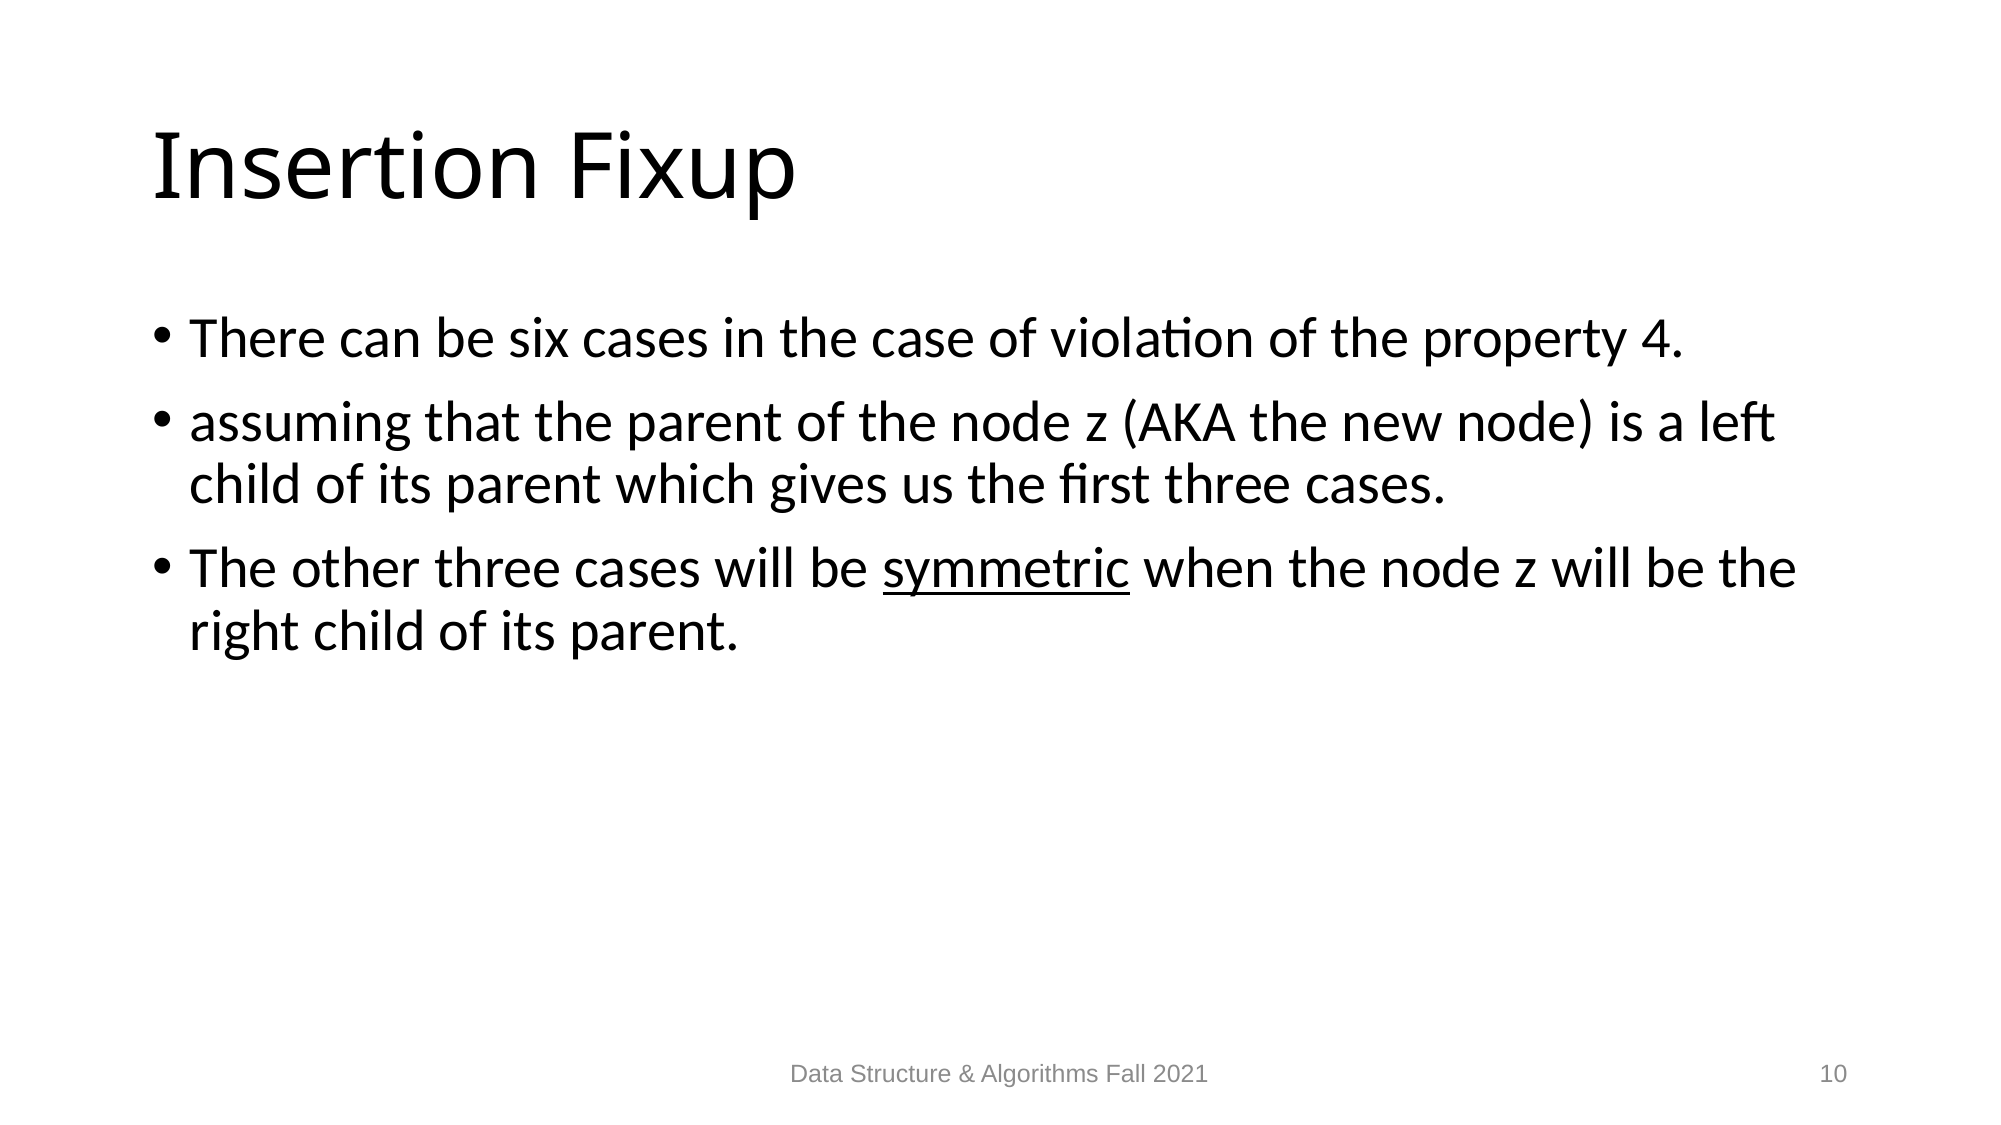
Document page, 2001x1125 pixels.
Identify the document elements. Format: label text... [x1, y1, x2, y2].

footer Data Structure & Algorithms Fall 2021 [662, 1042, 1338, 1103]
list There can be six cases in the case of violation of the property 4. assuming that the parent of the node z (AKA the new node) is a left child of its parent which gives us the first three cases. The other three cases will be symmetric when the node z will be the right child of its parent. [137, 299, 1863, 1014]
title Insertion Fixup [137, 59, 1863, 278]
slide_number 10 [1412, 1042, 1863, 1103]
